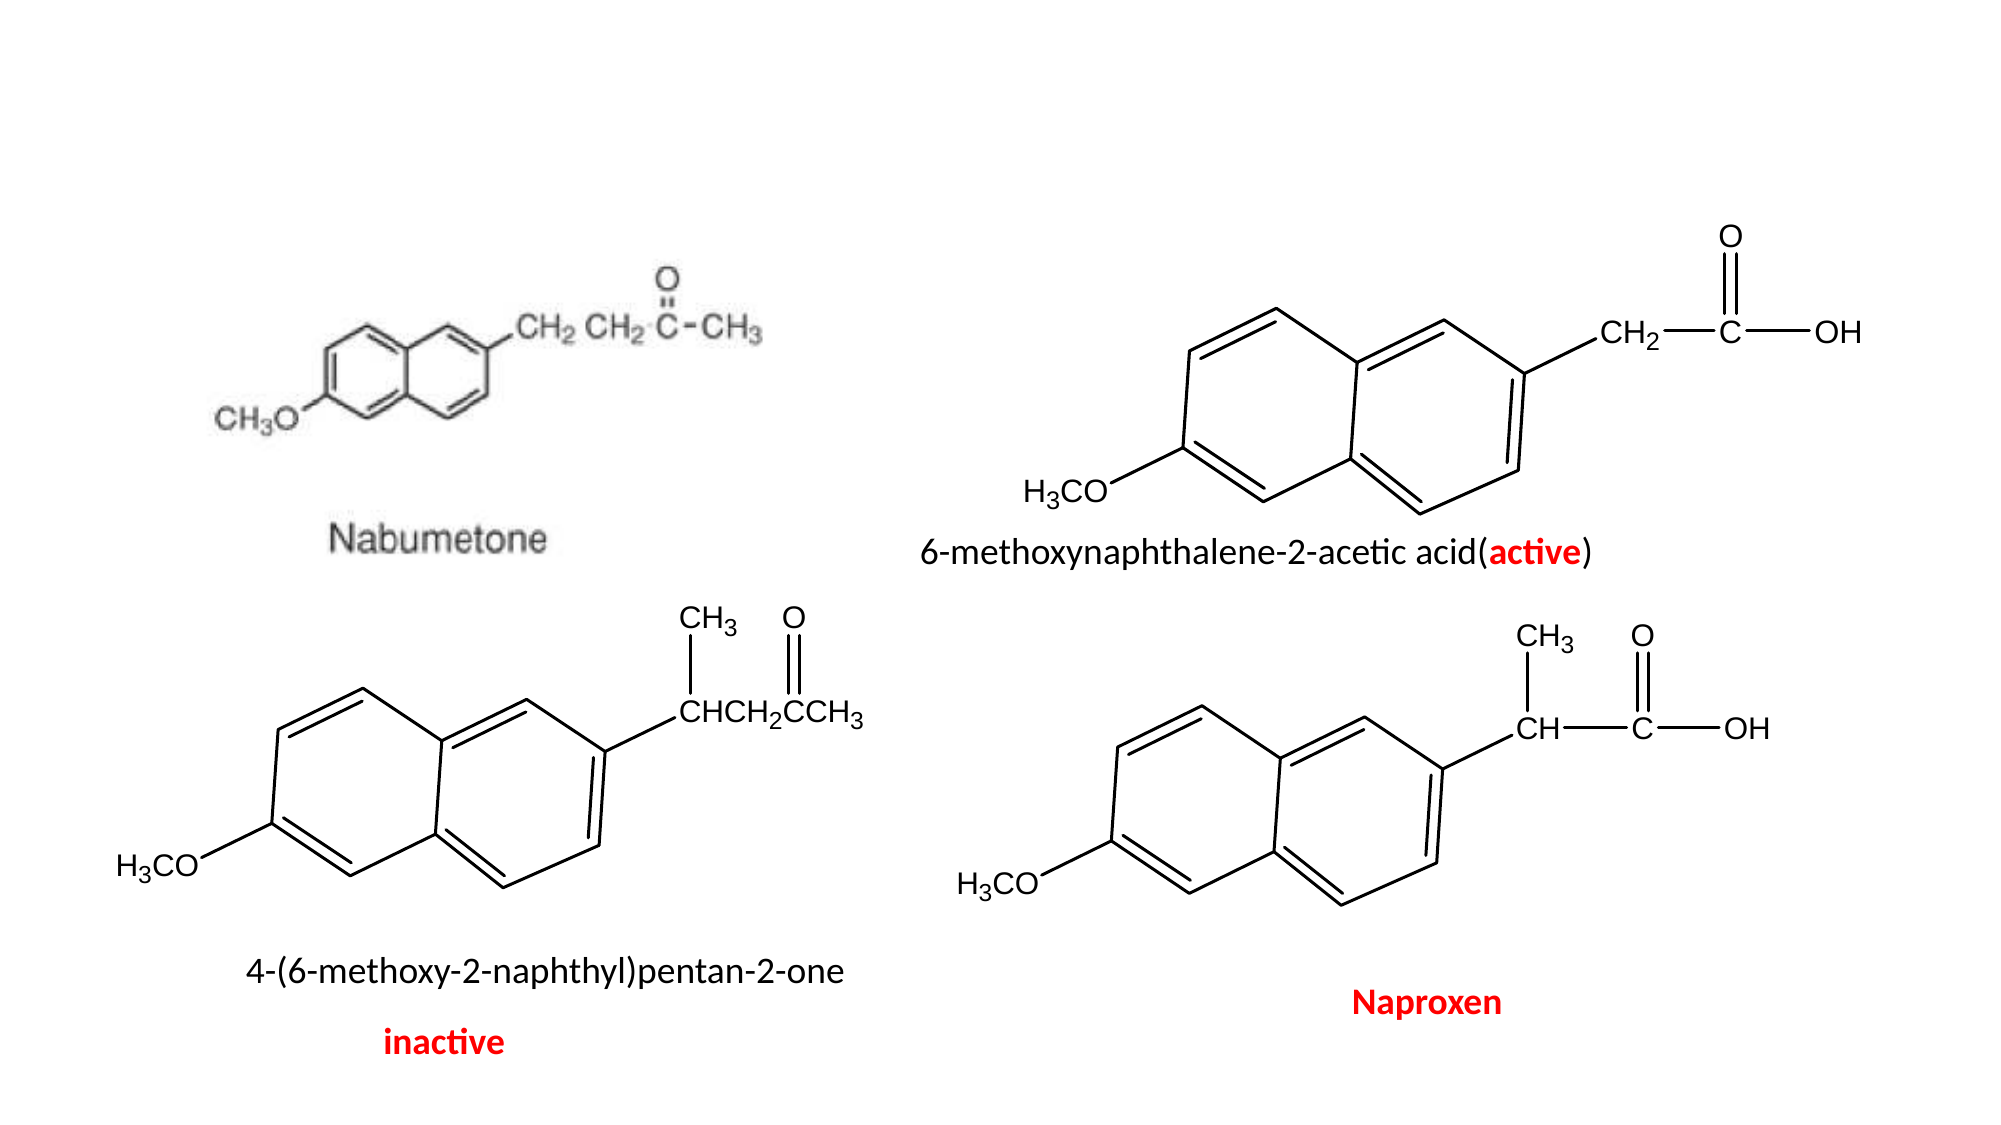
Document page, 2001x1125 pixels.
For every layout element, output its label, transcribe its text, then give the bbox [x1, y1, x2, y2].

text_box inactive [368, 1009, 521, 1070]
text_box 4-(6-methoxy-2-naphthyl)pentan-2-one [231, 938, 861, 999]
picture [198, 231, 782, 578]
text_box 6-methoxynaphthalene-2-acetic acid(active) [905, 519, 1617, 580]
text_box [115, 604, 865, 893]
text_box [1022, 222, 1863, 520]
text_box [956, 622, 1771, 911]
text_box Naproxen [1337, 969, 1518, 1029]
